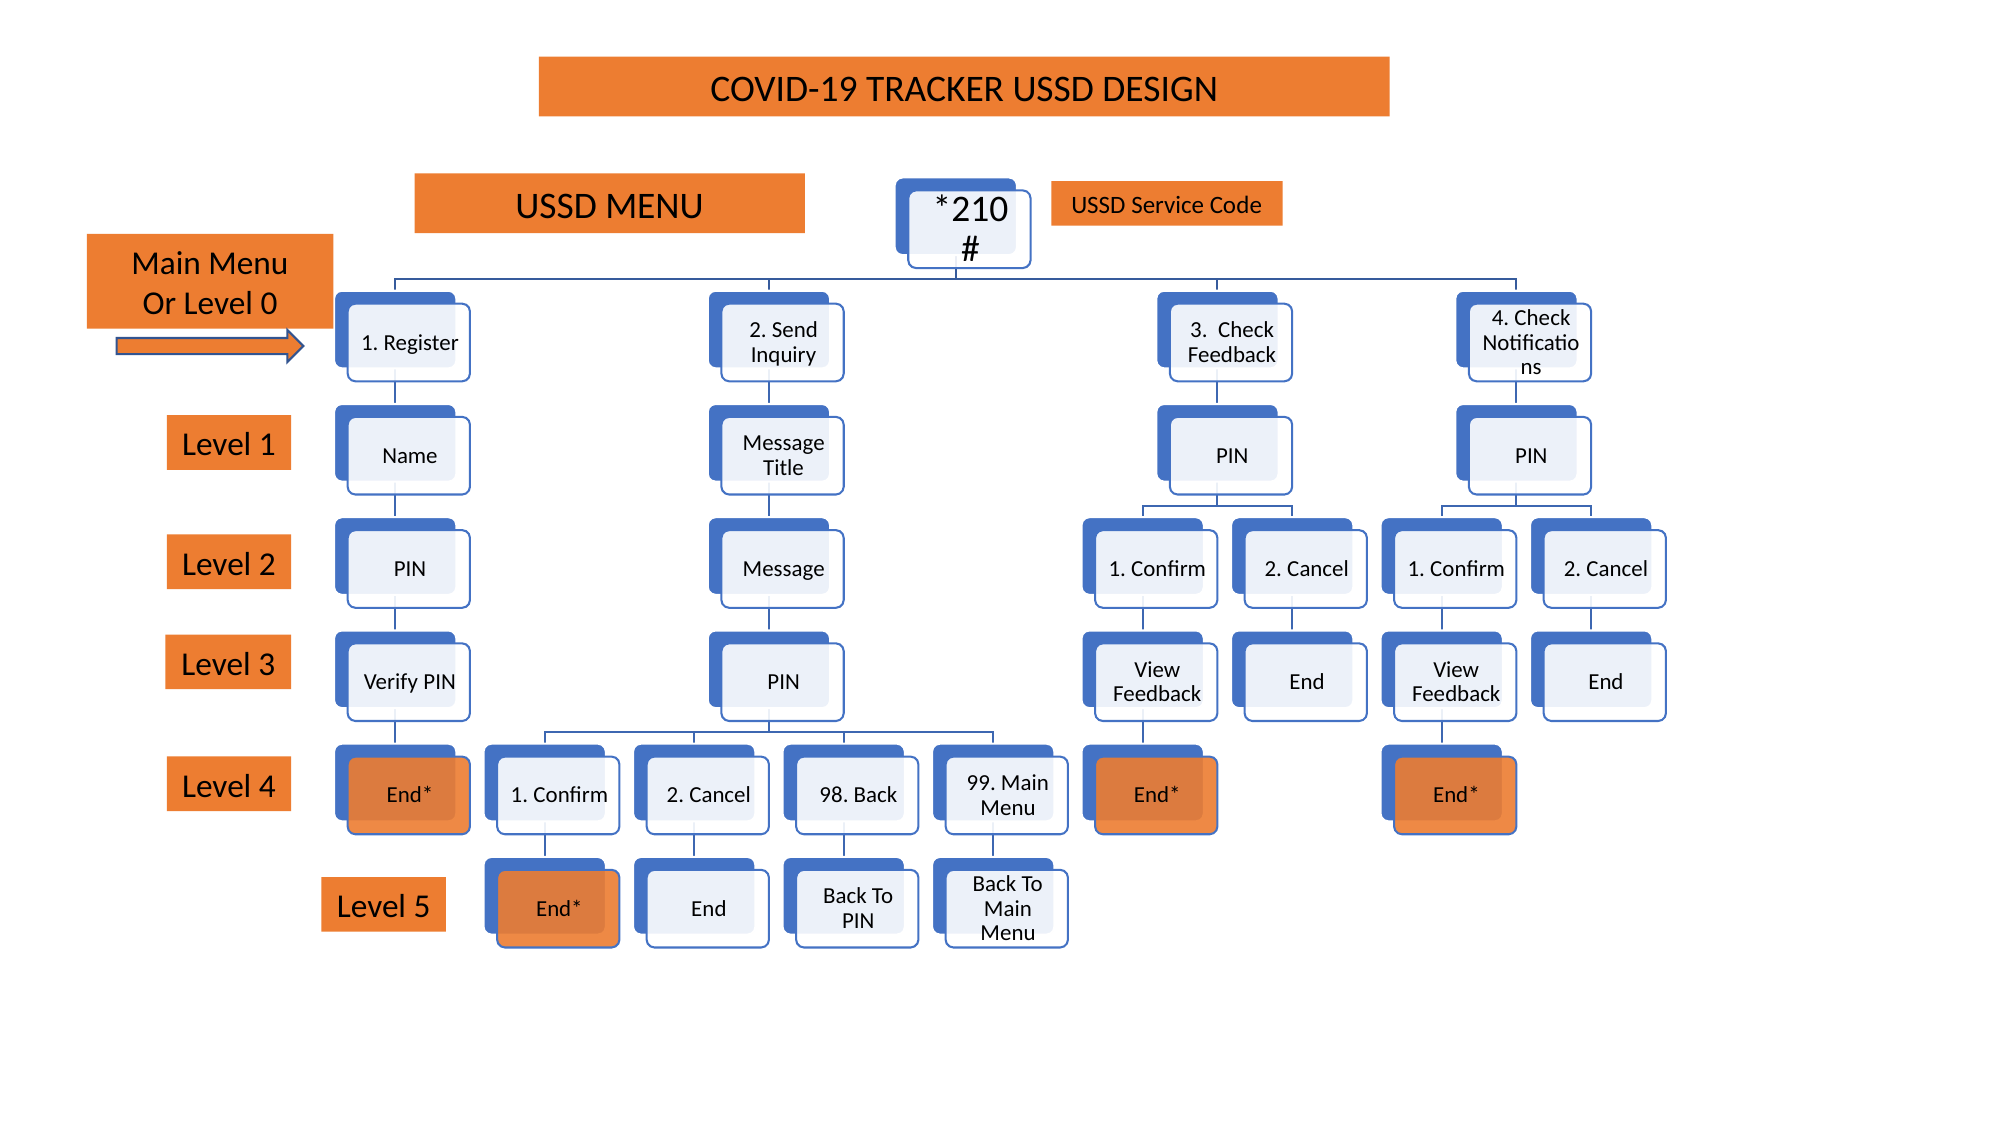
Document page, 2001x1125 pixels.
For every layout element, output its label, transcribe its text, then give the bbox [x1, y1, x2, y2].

text_box Main Menu Or Level 0 [86, 233, 333, 329]
text_box Level 1 [166, 415, 292, 470]
text_box [115, 327, 305, 365]
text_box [333, 117, 1667, 1007]
text_box Level 2 [166, 534, 292, 590]
text_box Level 4 [166, 756, 292, 812]
text_box COVID-19 TRACKER USSD DESIGN [538, 56, 1390, 117]
text_box Level 5 [321, 877, 333, 932]
text_box Level 3 [165, 634, 292, 690]
